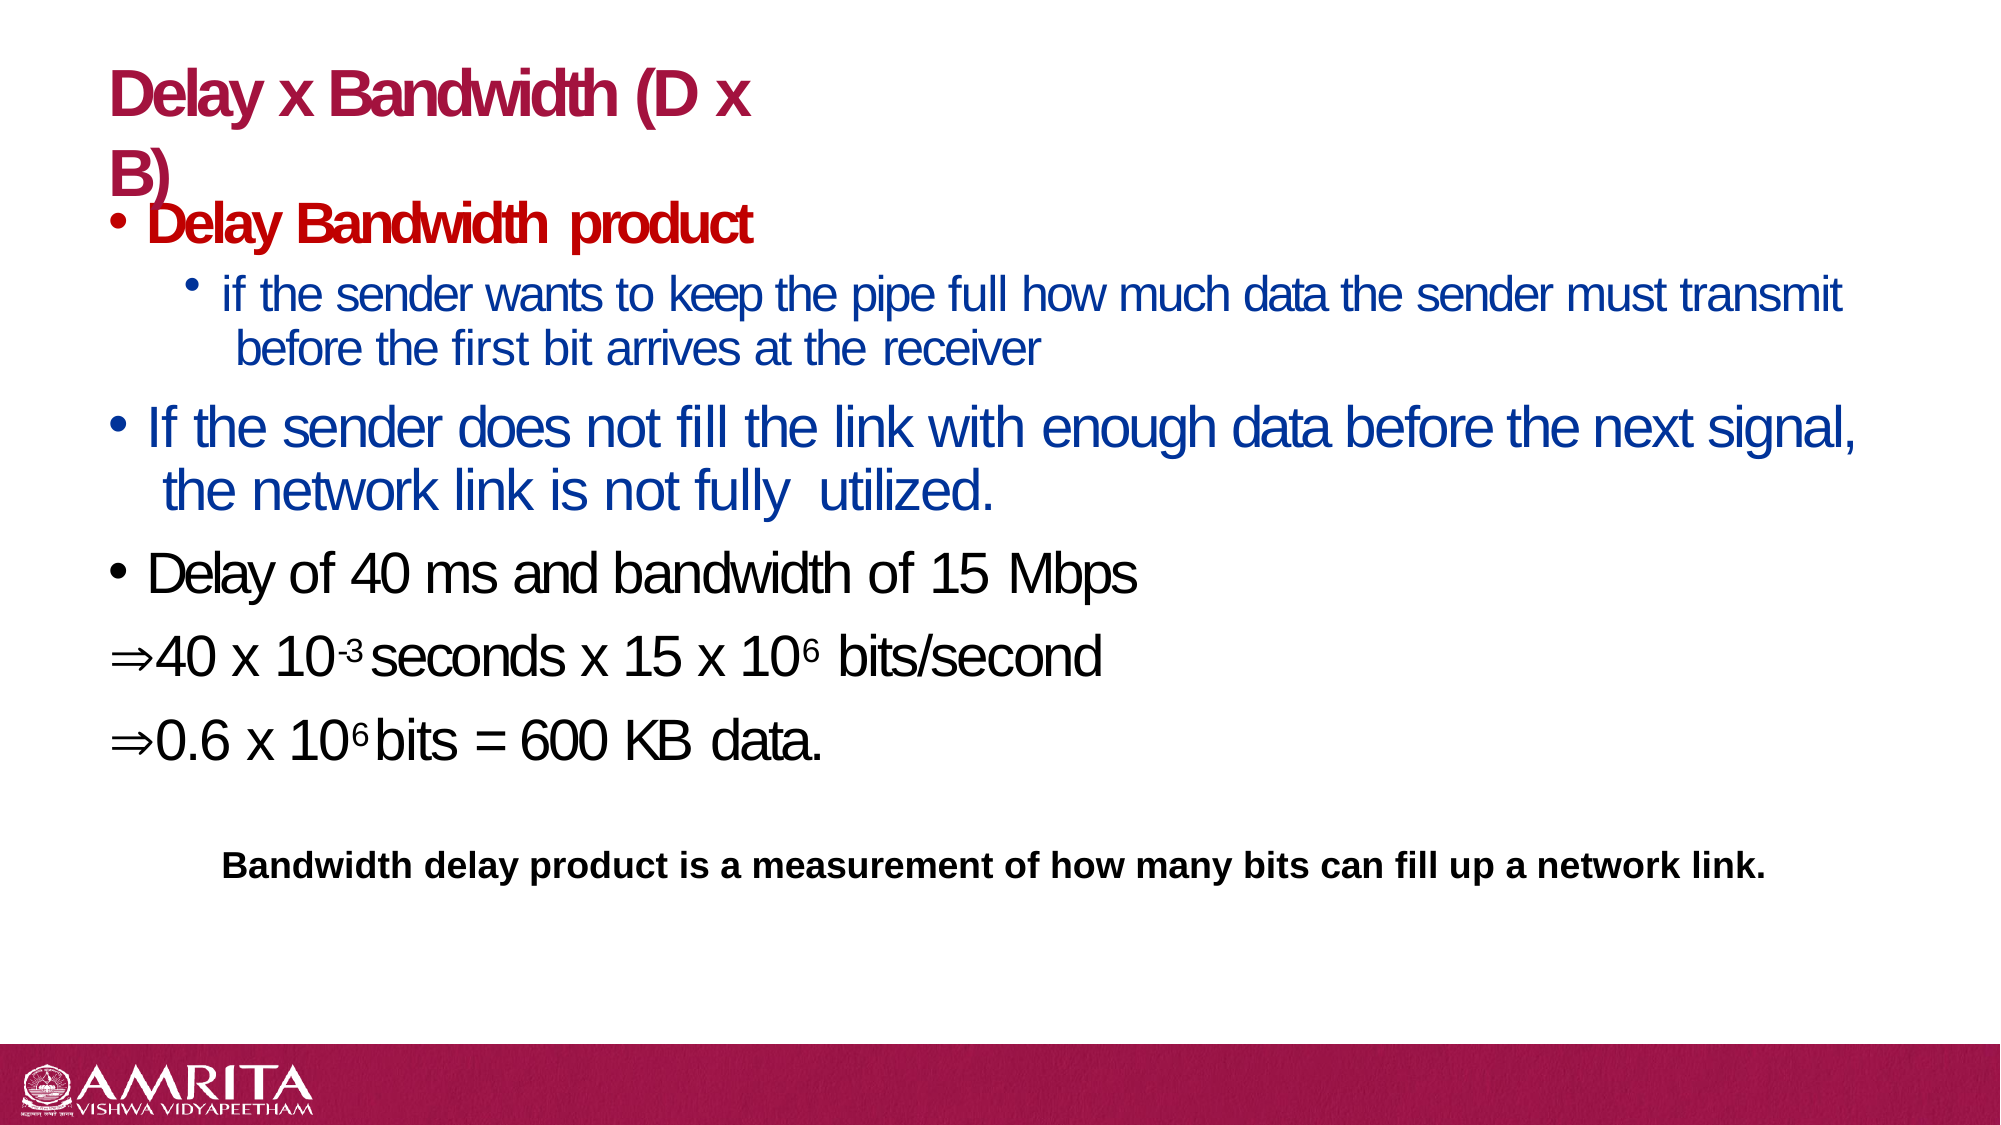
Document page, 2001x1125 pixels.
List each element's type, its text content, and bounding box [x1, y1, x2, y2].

text_box Delay Bandwidth product if the sender wants to keep the pipe full how much data the sender must transmit before the first bit arrives at the receiver If the sender does not fill the link with enough data before the next signal, the network link is not fully utilized. Delay of 40 ms and bandwidth of 15 Mbps 40 x 10-3 seconds x 15 x 106 bits/second 0.6 x 106 bits = 600 KB data. Bandwidth delay product is a measurement of how many bits can fill up a network link. [102, 177, 1869, 886]
picture [0, 1044, 2000, 1125]
title Delay x Bandwidth (D x B) [106, 47, 816, 238]
